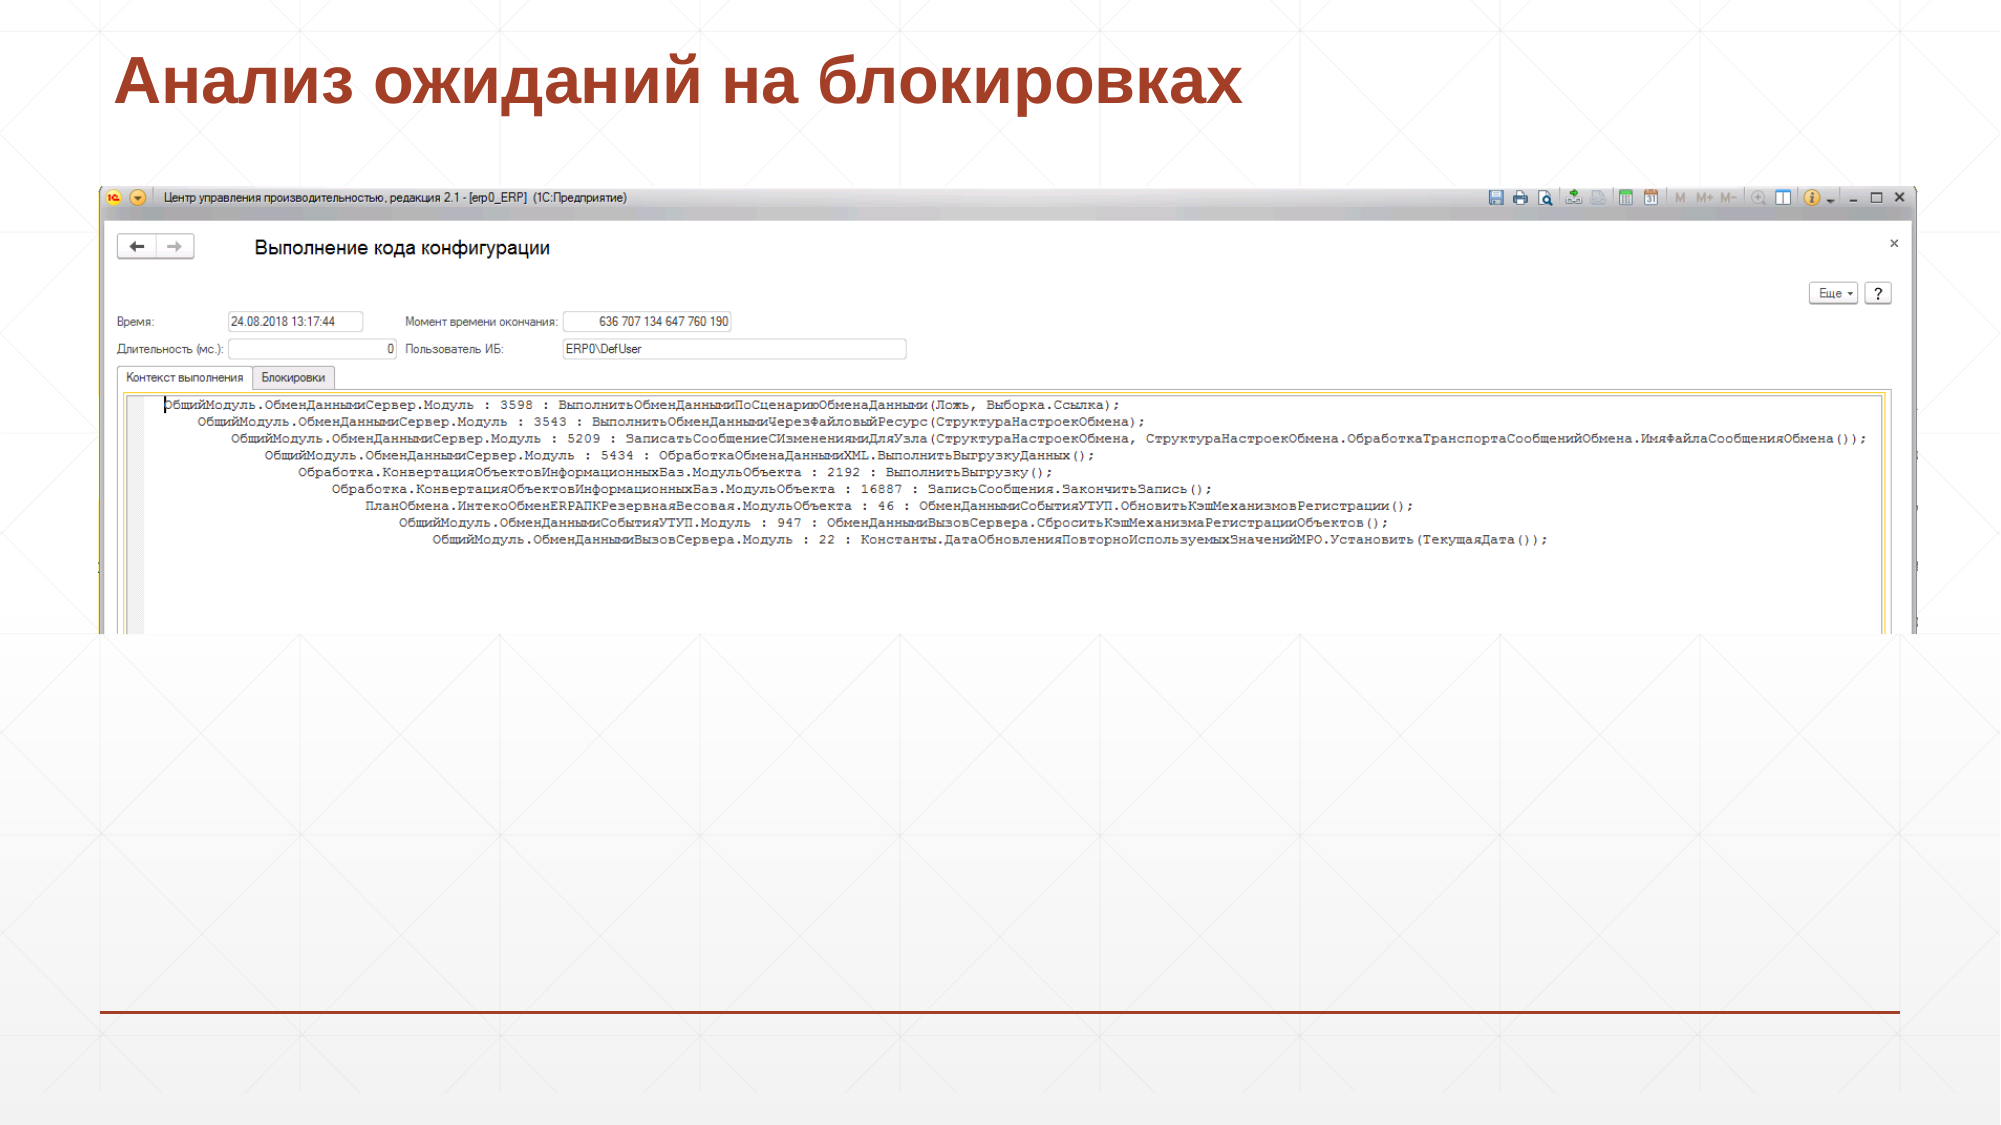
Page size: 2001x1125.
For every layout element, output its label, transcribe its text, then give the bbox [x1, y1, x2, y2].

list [97, 186, 1918, 634]
title Анализ ожиданий на блокировках [98, 33, 1673, 126]
